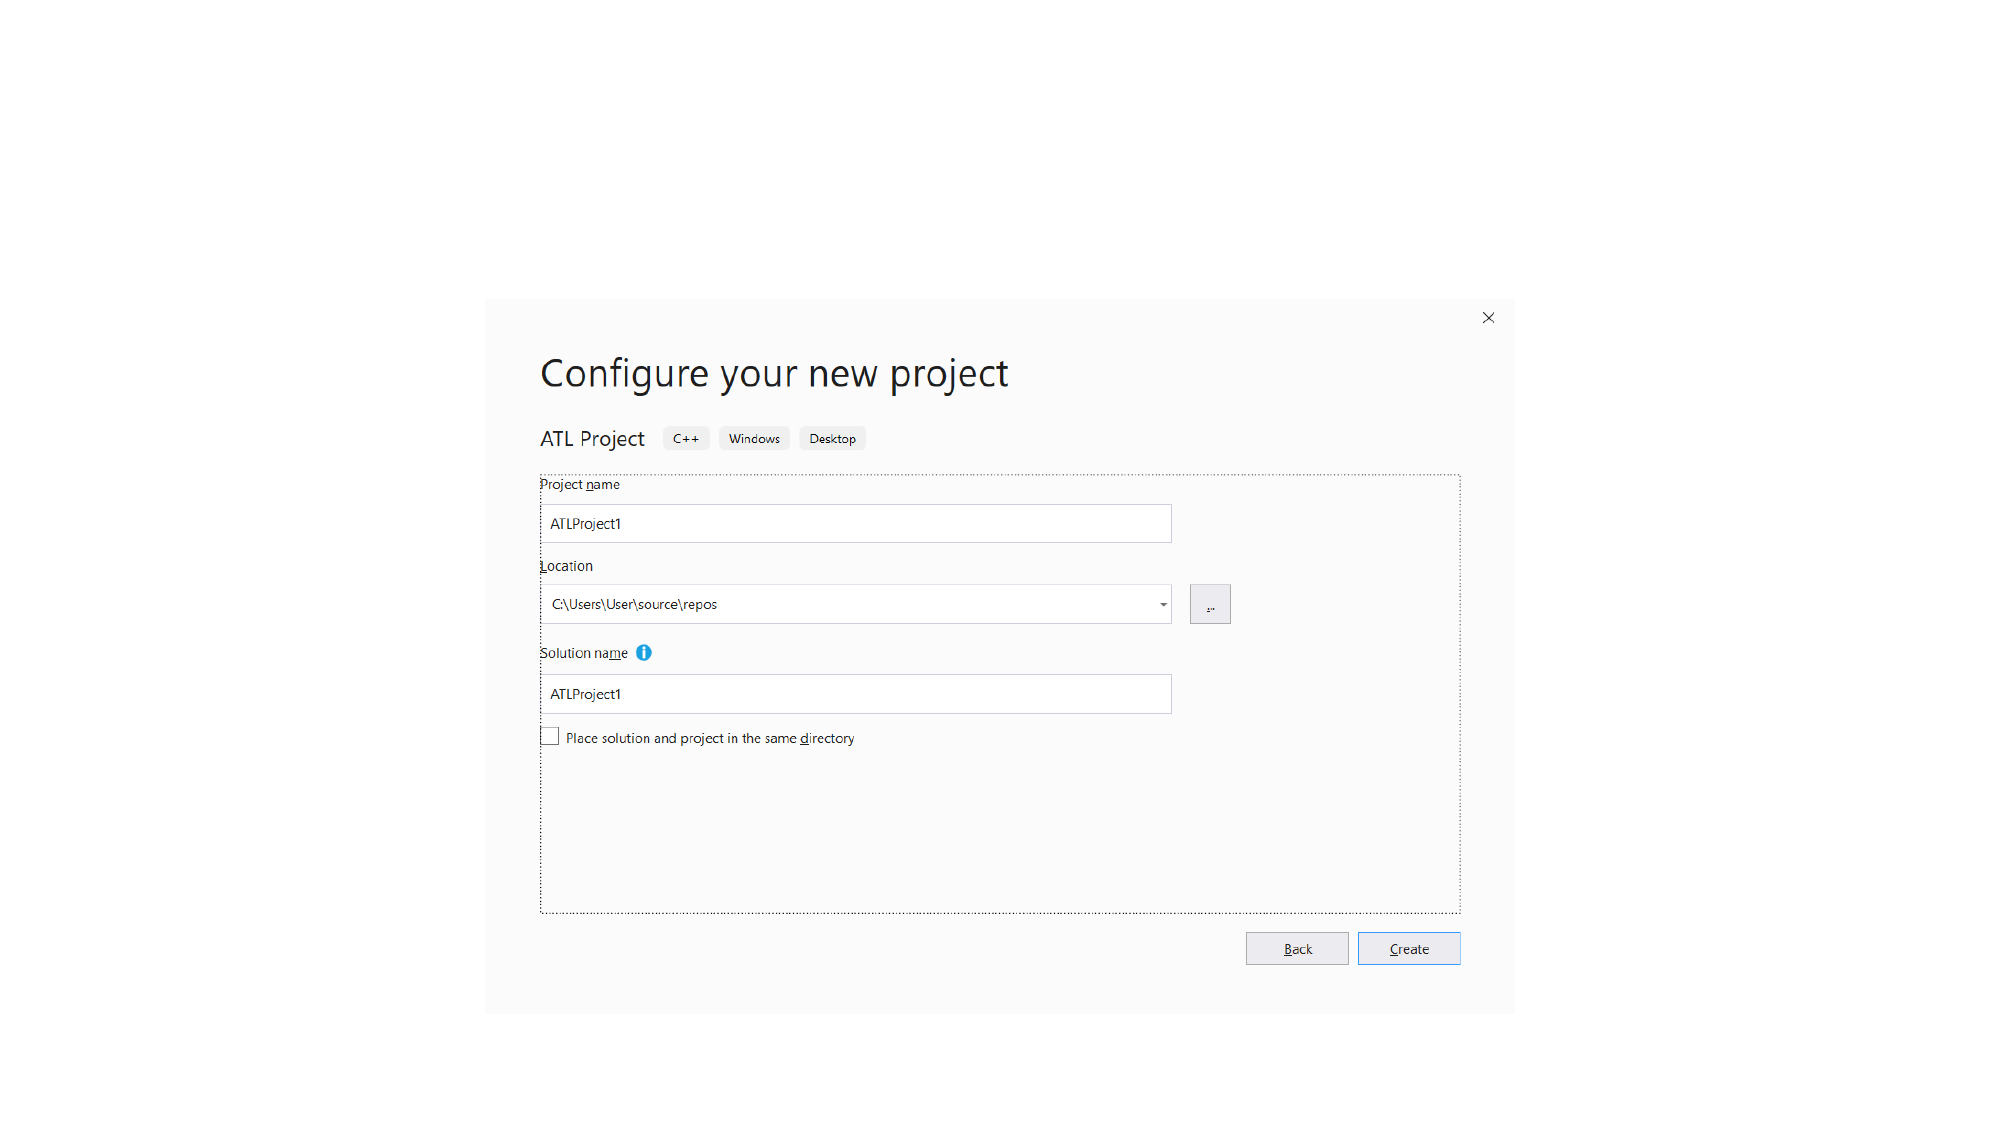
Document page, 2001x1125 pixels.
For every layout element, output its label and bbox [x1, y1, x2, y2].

list [485, 299, 1515, 1014]
